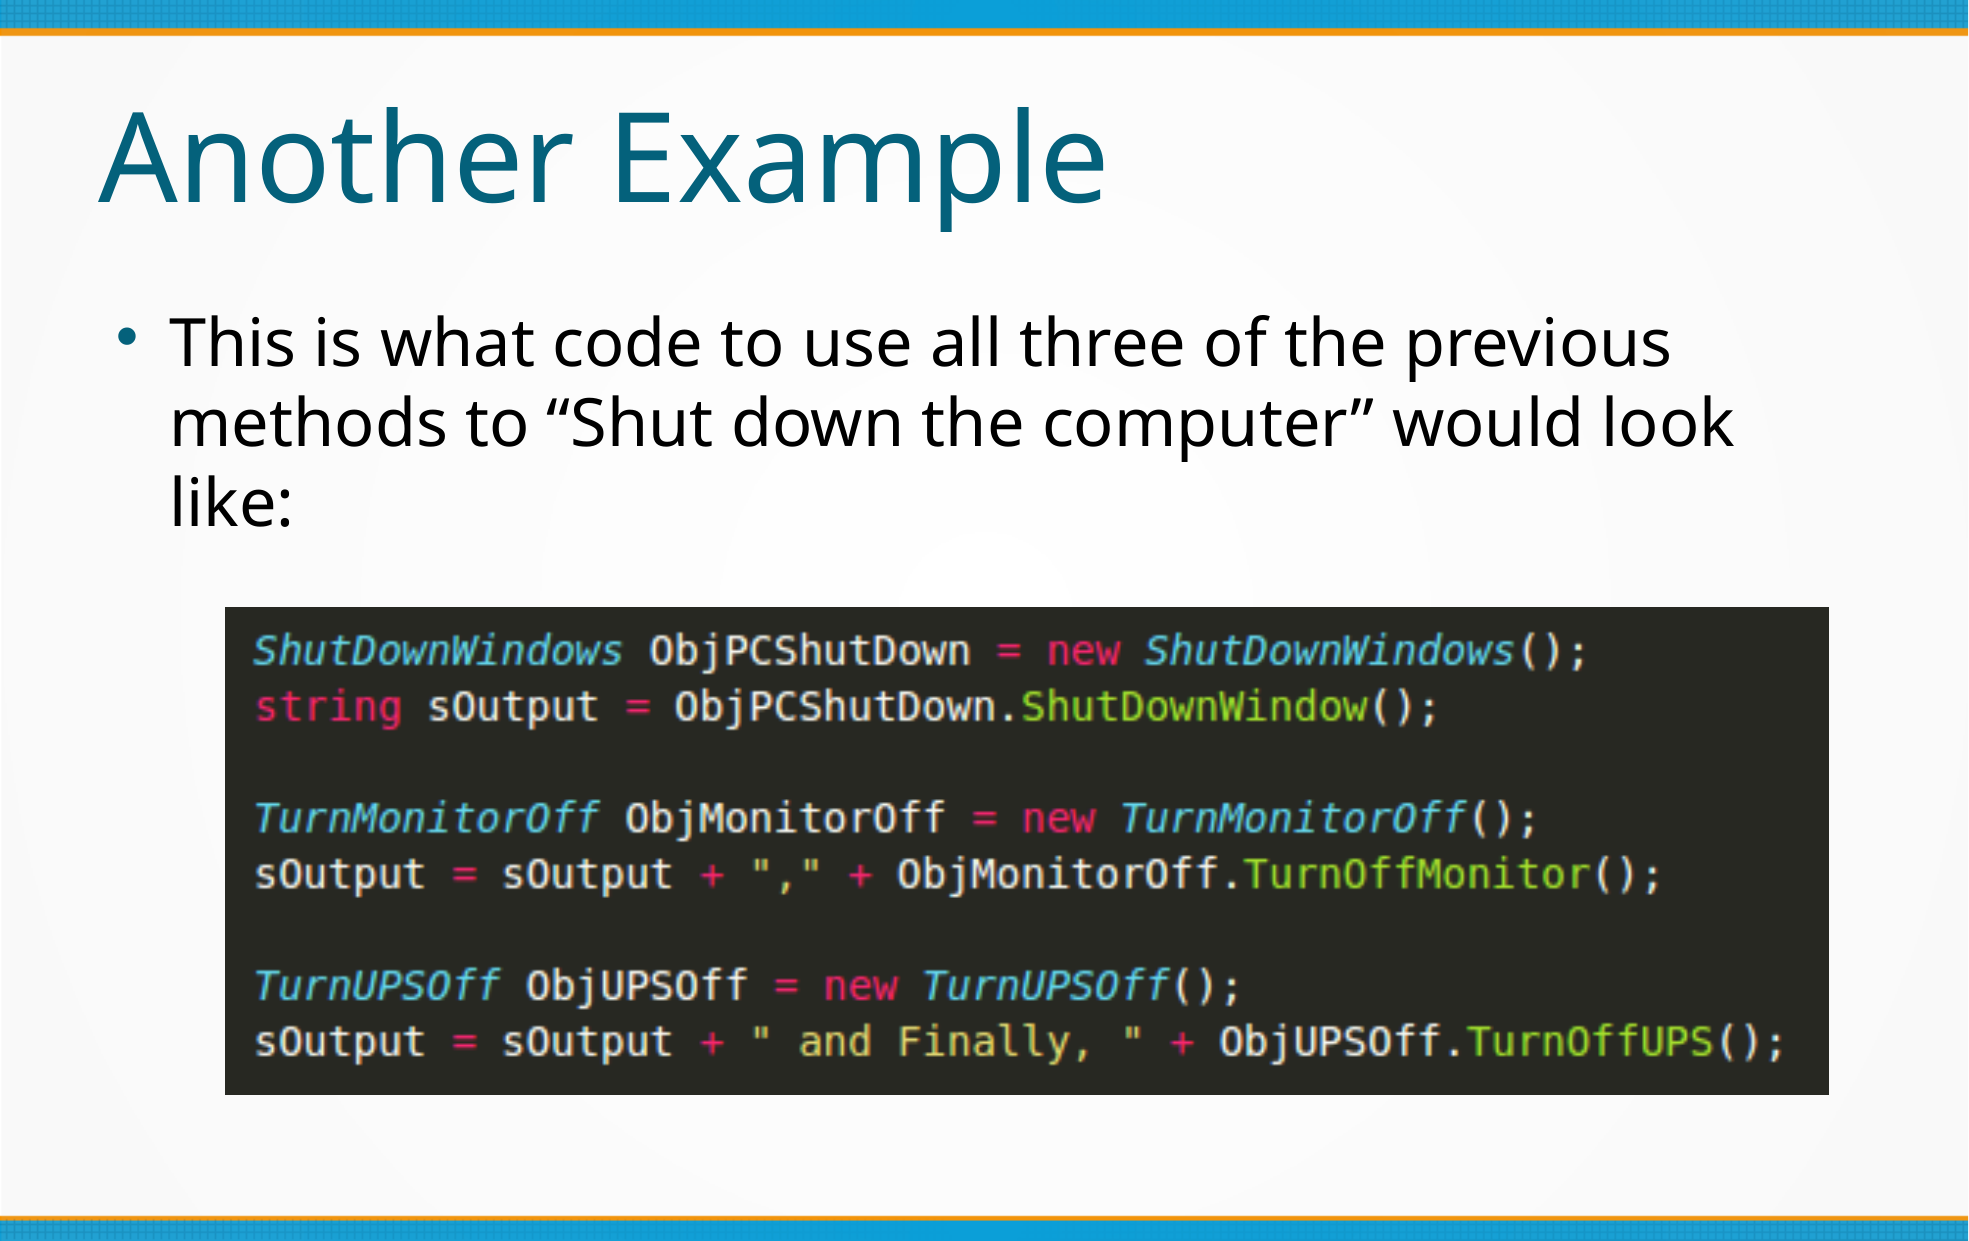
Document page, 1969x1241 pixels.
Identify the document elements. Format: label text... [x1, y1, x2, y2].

picture [0, 0, 1969, 1241]
text_box Another Example [98, 49, 1870, 257]
text_box This is what code to use all three of the previous methods to “Shut down the computer” would look like: [98, 299, 1875, 723]
